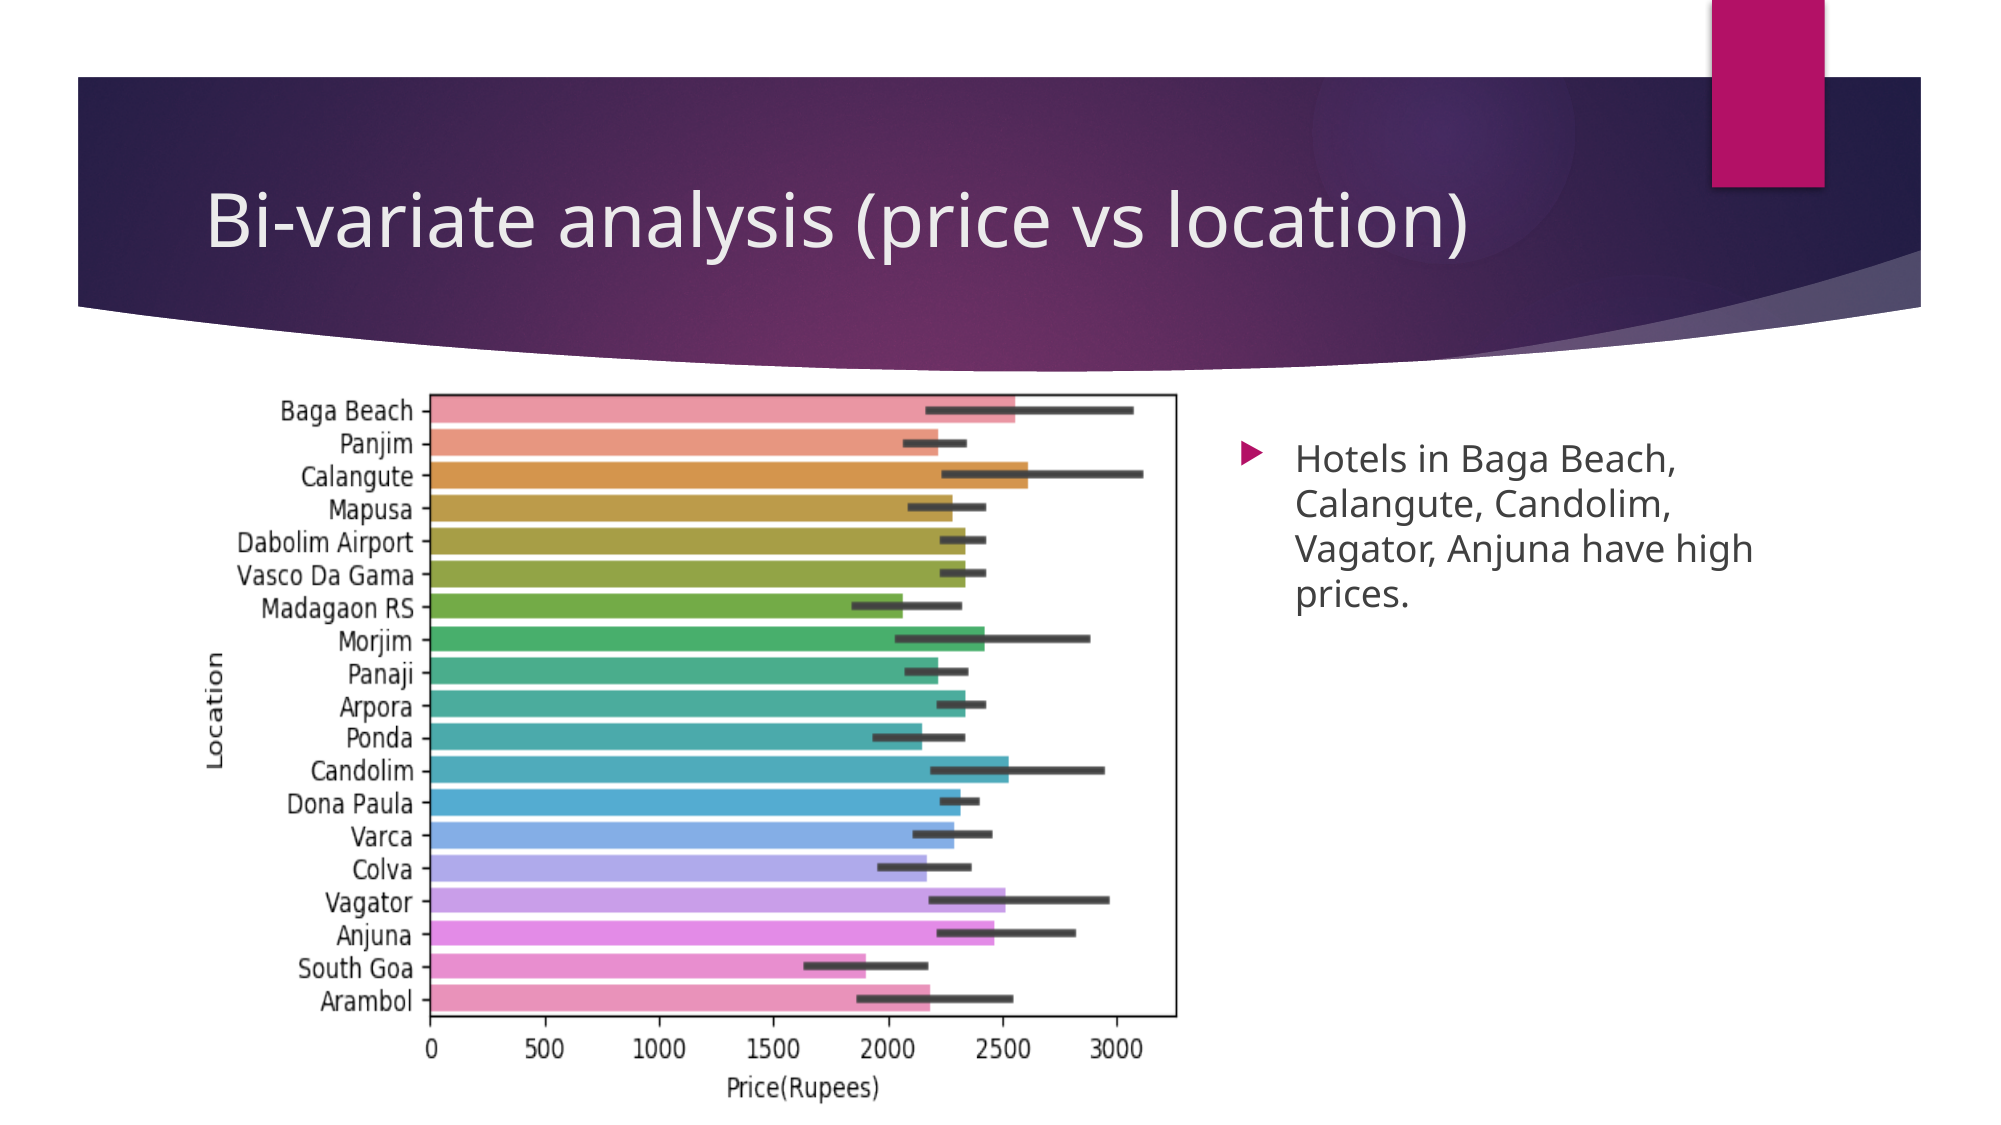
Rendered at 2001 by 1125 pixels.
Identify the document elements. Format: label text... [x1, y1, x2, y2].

title Bi-variate analysis (price vs location) [189, 159, 1627, 276]
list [189, 374, 1192, 1125]
list Hotels in Baga Beach, Calangute, Candolim, Vagator, Anjuna have high prices. [1223, 427, 1810, 988]
